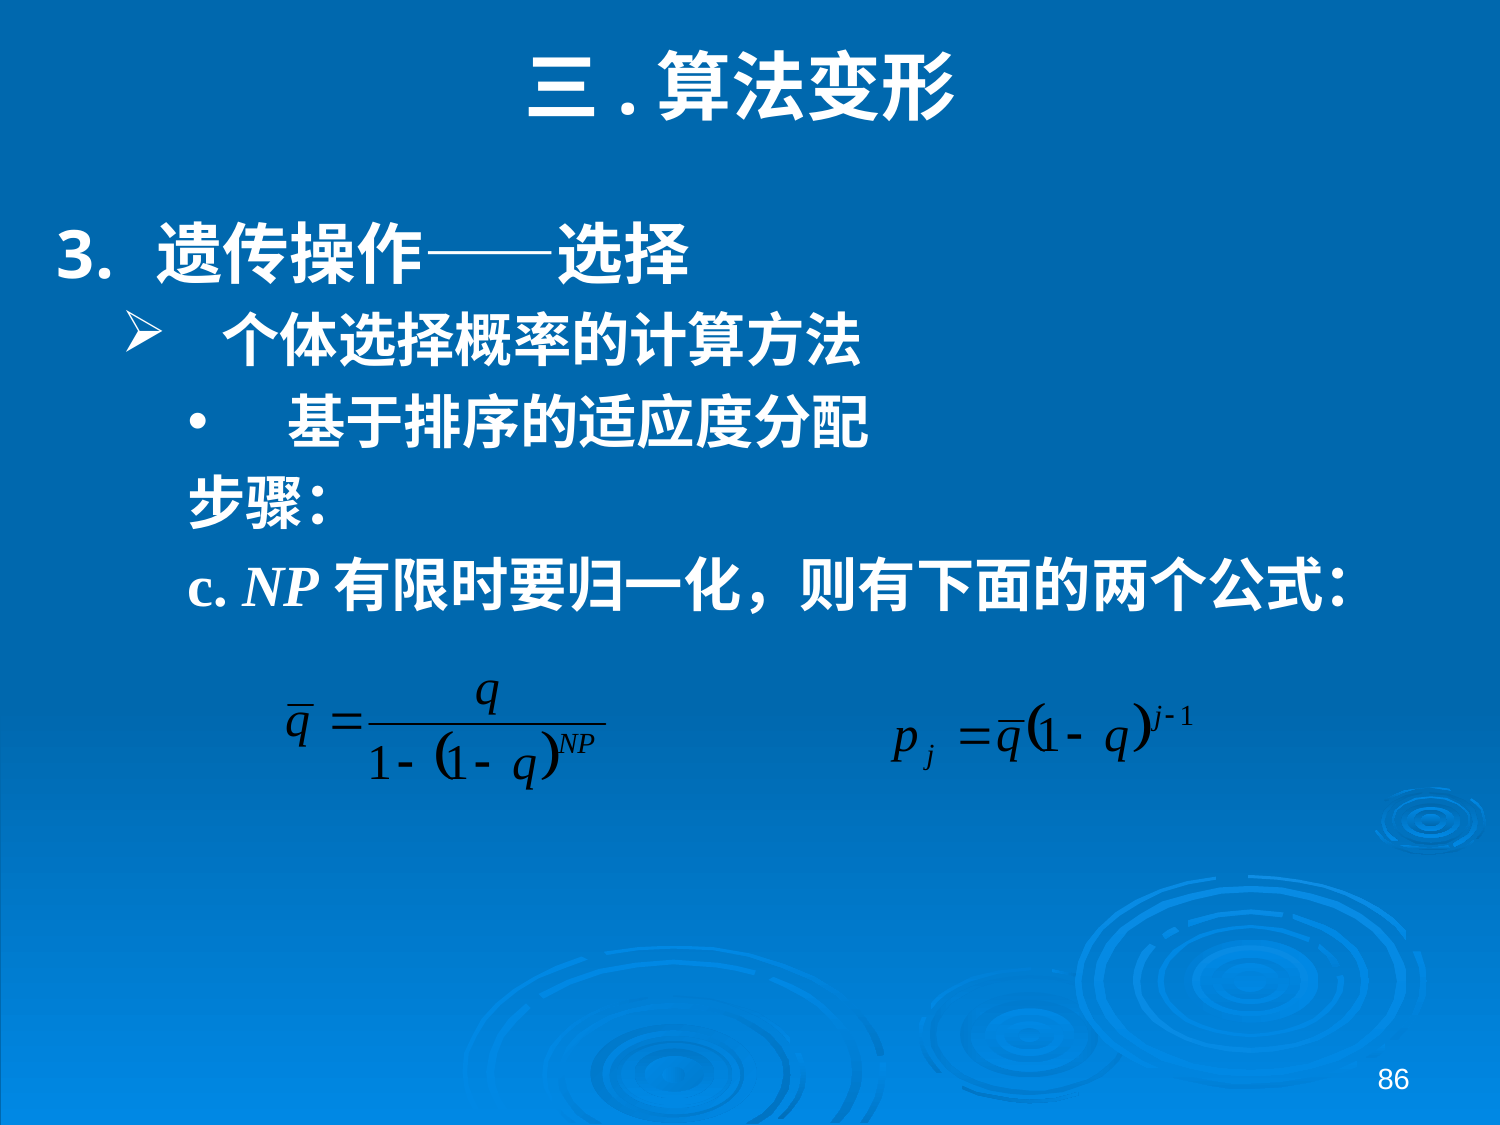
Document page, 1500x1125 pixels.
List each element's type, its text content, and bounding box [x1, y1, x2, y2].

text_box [879, 693, 1201, 782]
slide_number 86 [1074, 1059, 1426, 1103]
title 三.算法变形 [33, 30, 1448, 138]
list 遗传操作——选择 个体选择概率的计算方法 基于排序的适应度分配 步骤： c. NP有限时要归一化，则有下面的两个公式： [40, 219, 1460, 1059]
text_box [277, 656, 616, 803]
